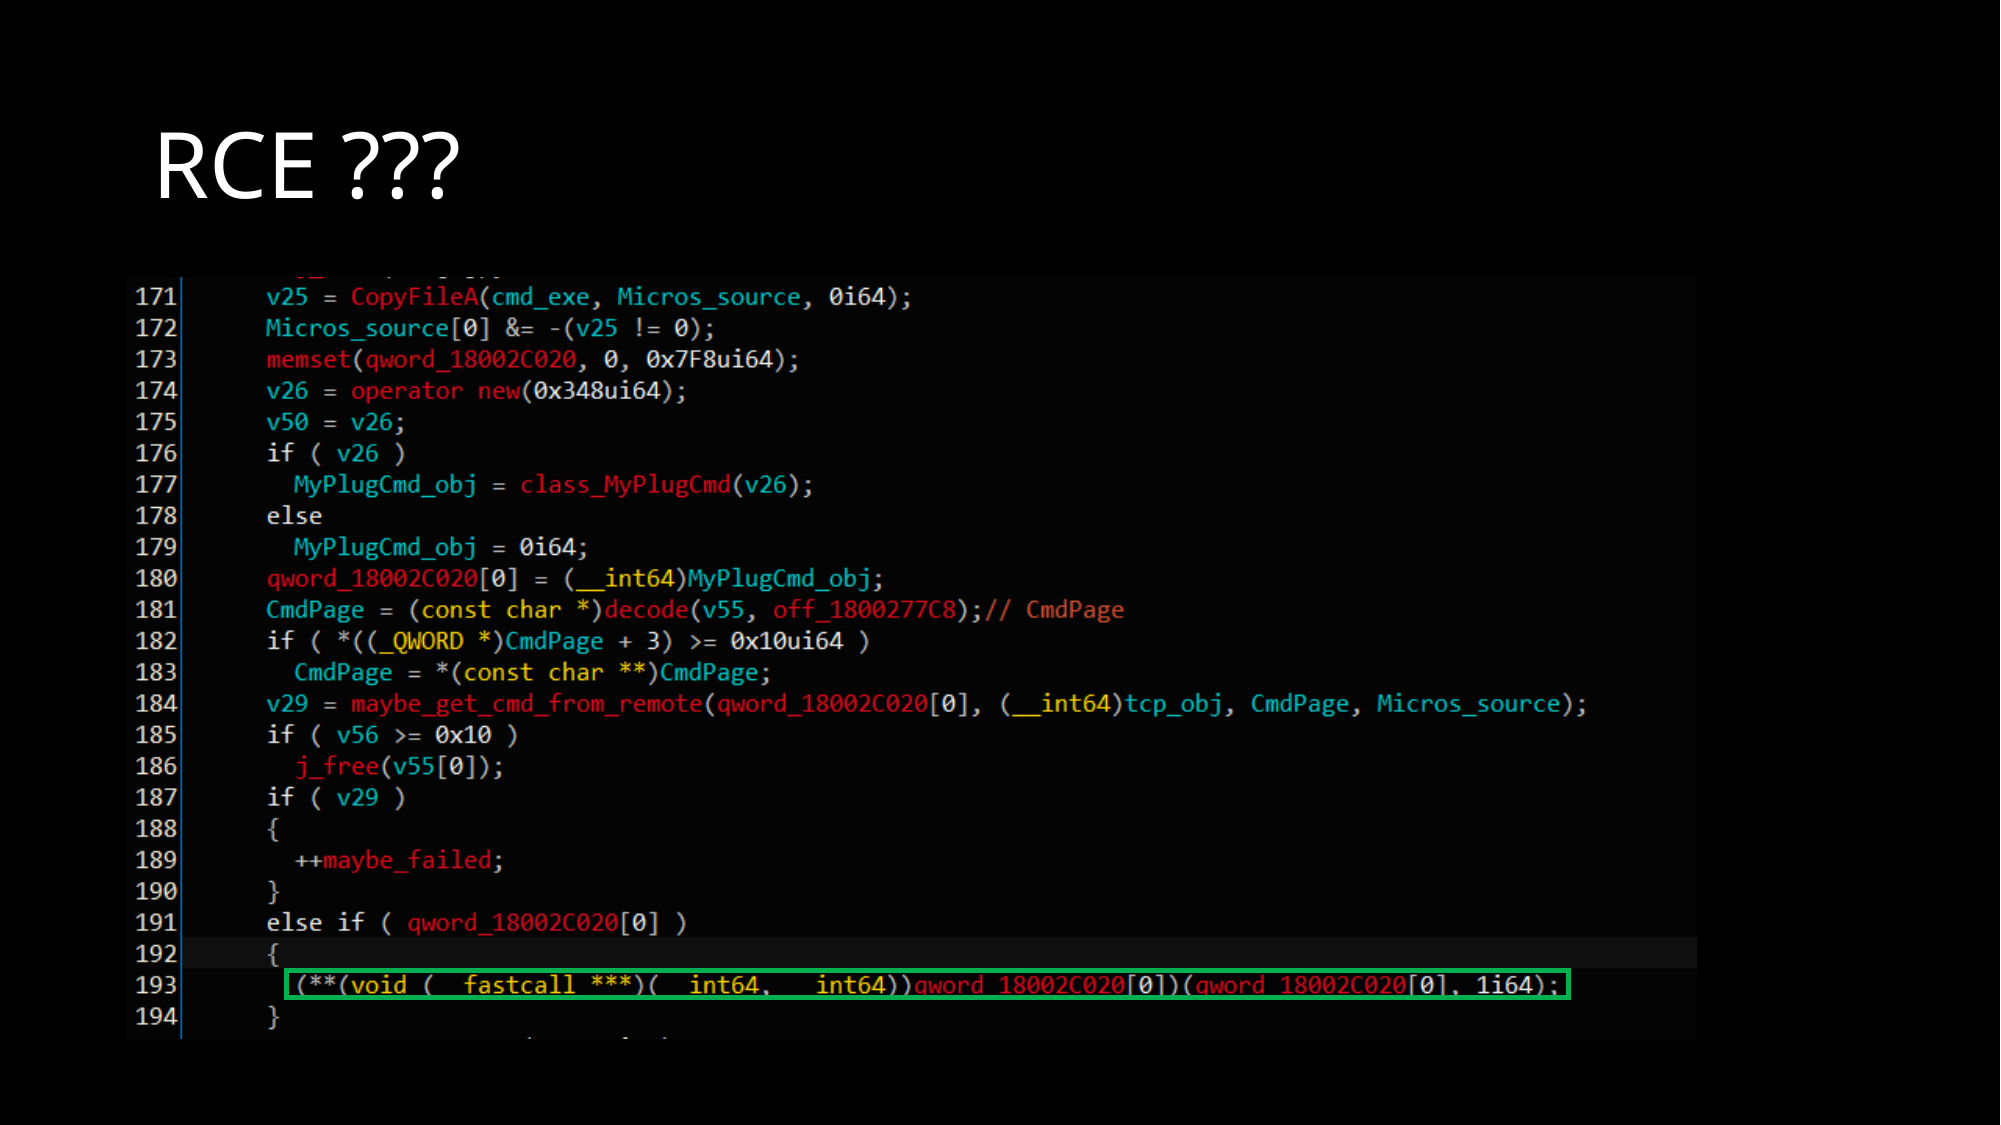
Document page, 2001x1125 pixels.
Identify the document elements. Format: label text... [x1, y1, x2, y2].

picture [126, 277, 1697, 1039]
title RCE ??? [137, 59, 1863, 278]
